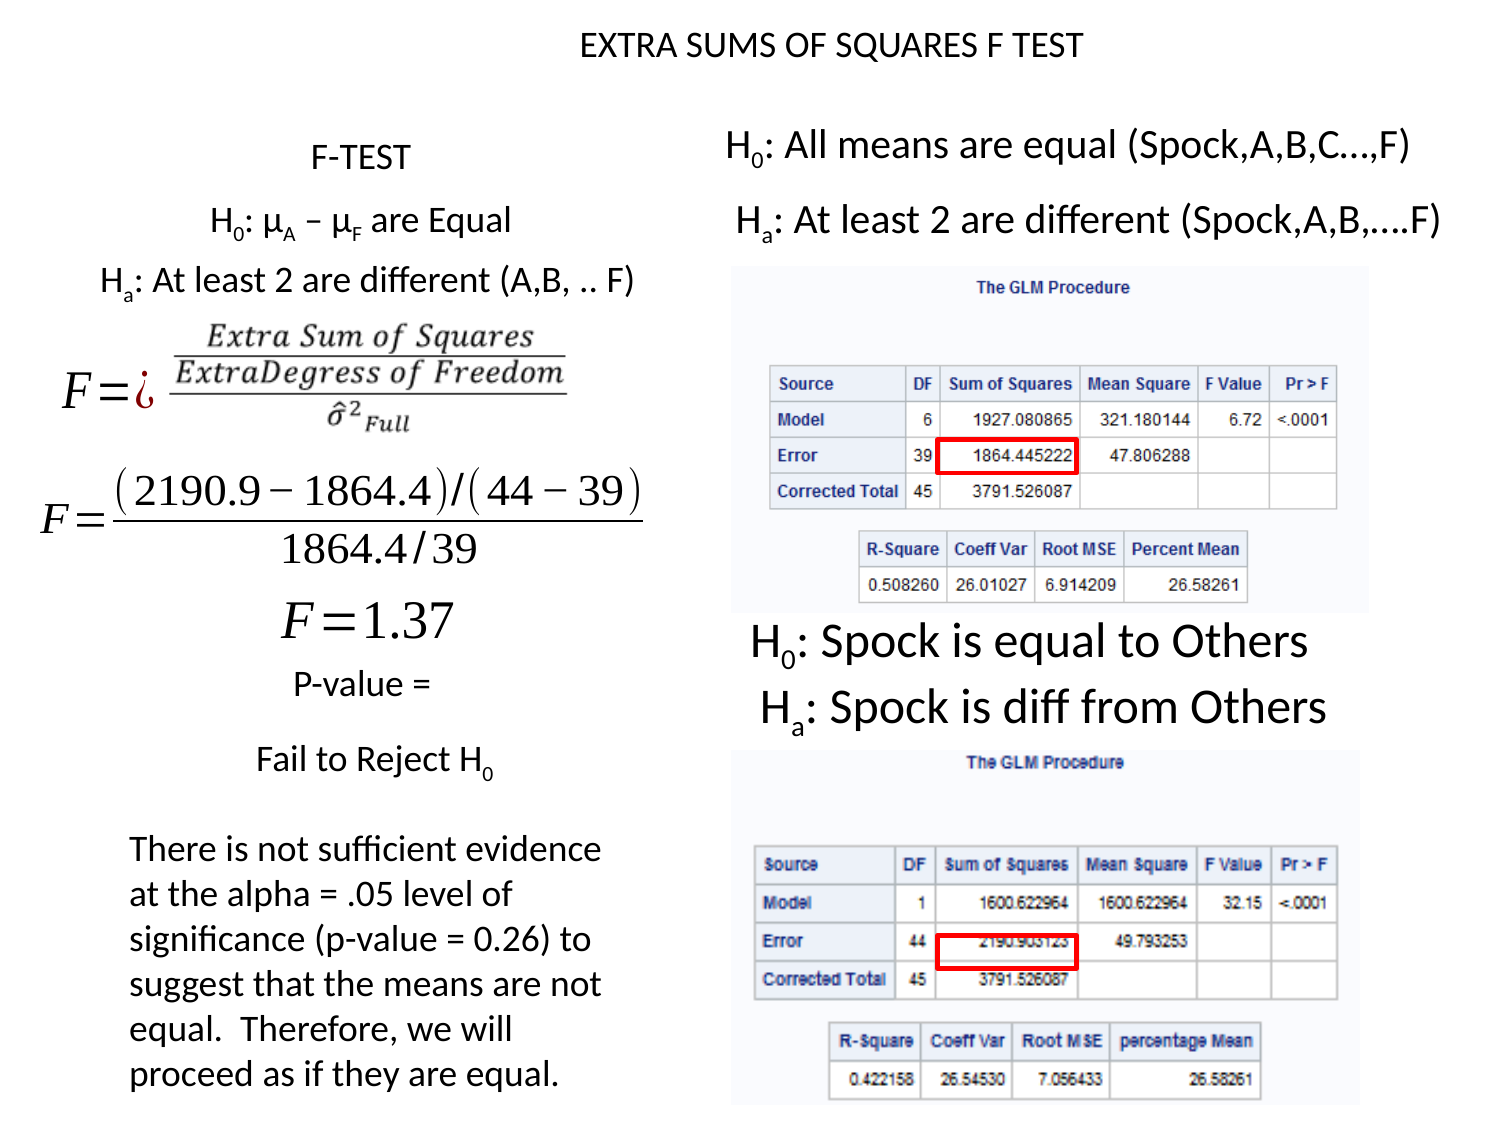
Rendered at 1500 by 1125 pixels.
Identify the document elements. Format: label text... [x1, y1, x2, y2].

text_box Ha: At least 2 are different (Spock,A,B,….F) [720, 184, 1458, 256]
text_box There is not sufficient evidence at the alpha = .05 level of significance (p-value = 0.26) to suggest that the means are not equal. Therefore, we will proceed as if they are equal. [114, 816, 622, 1101]
picture [731, 750, 1361, 1106]
text_box Ha: Spock is diff from Others [587, 666, 1500, 750]
text_box H0: All means are equal (Spock,A,B,C…,F) [600, 109, 1500, 181]
picture [731, 266, 1369, 613]
text_box H0: µA – µF are Equal [0, 187, 720, 254]
text_box EXTRA SUMS OF SQUARES F TEST [412, 12, 1252, 73]
text_box Fail to Reject H0 [241, 726, 509, 793]
text_box Ha: At least 2 are different (A,B, .. F) [85, 254, 651, 314]
picture [167, 299, 572, 462]
text_box F-TEST [177, 124, 545, 185]
text_box H0: Spock is equal to Others [526, 599, 1500, 683]
